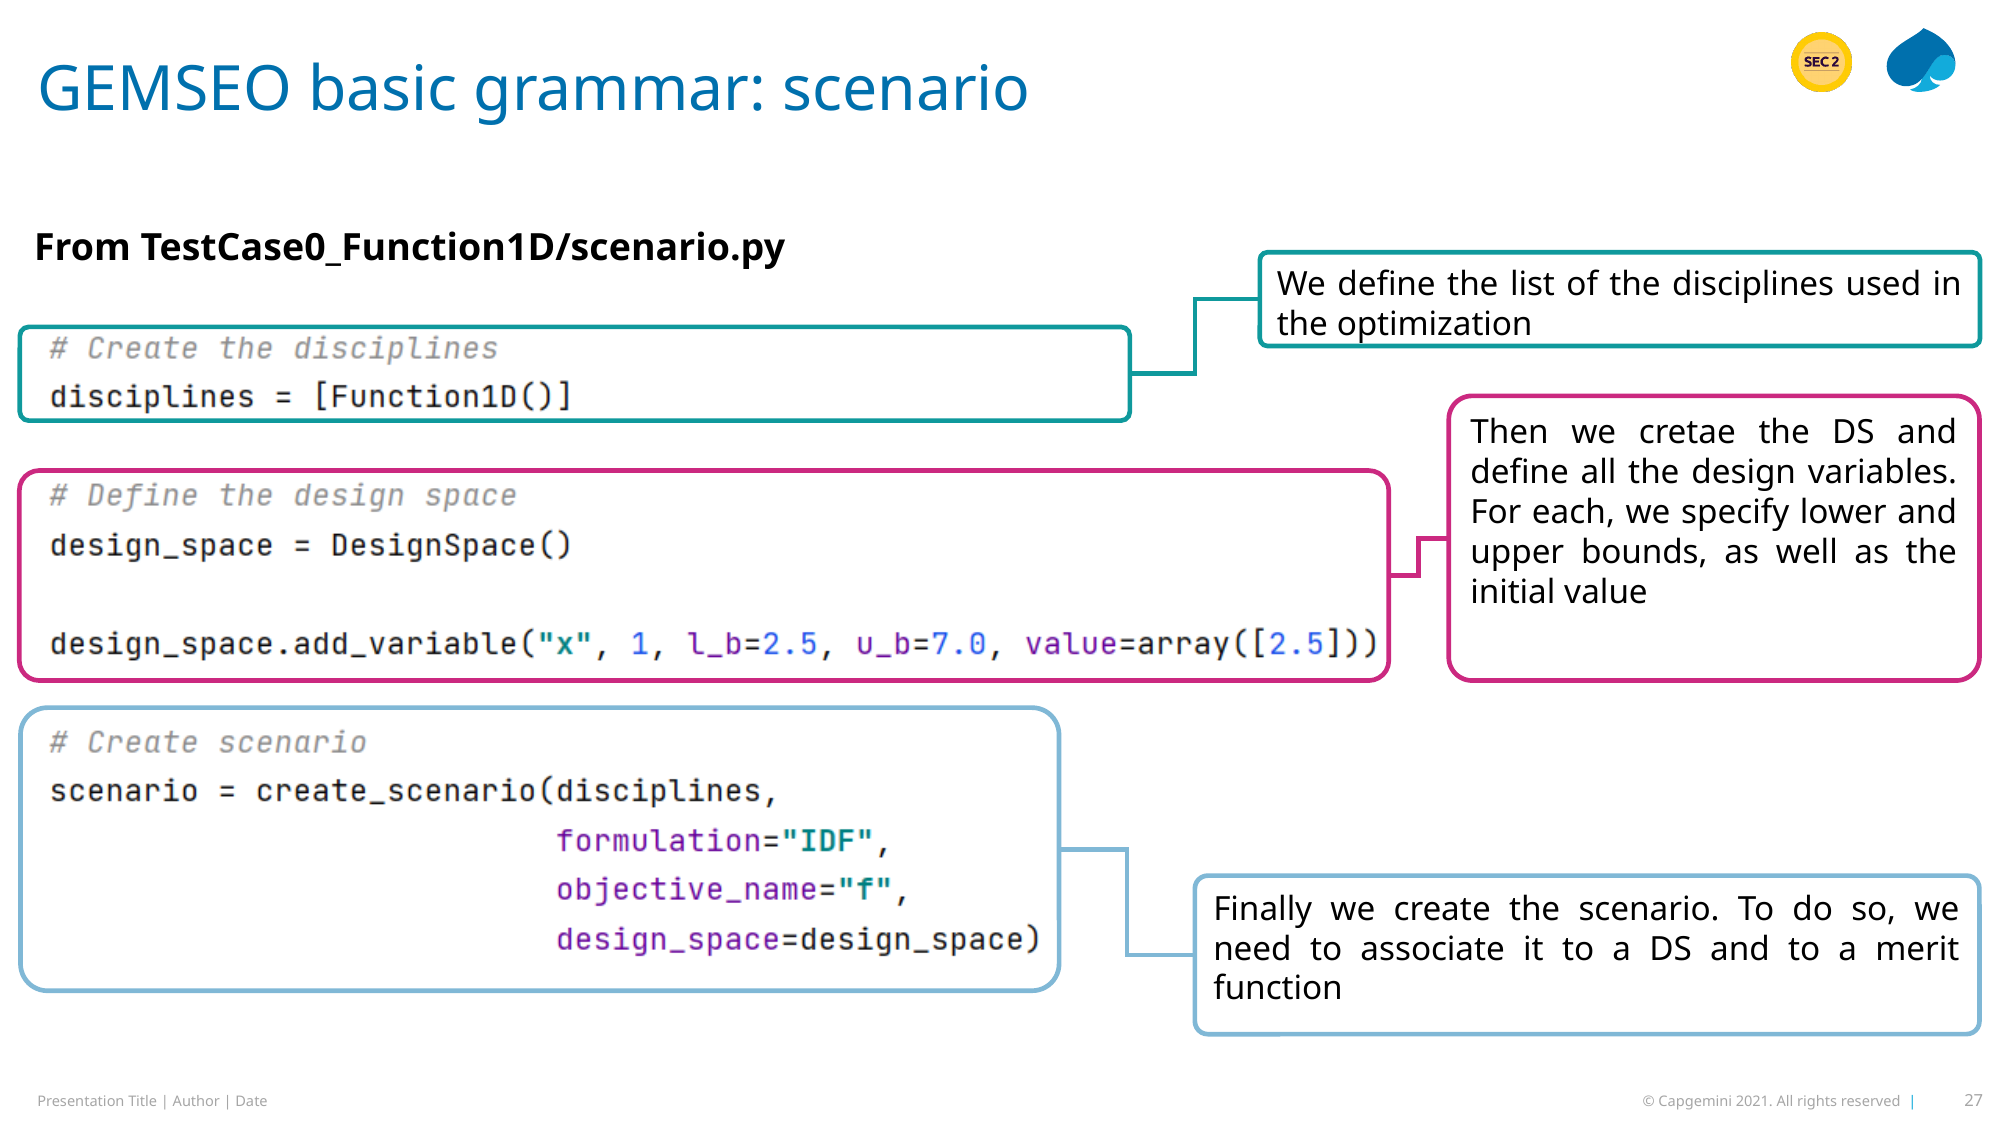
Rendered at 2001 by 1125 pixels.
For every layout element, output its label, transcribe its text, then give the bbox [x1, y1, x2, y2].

text_box We define the list of the disciplines used in the optimization [1258, 251, 1982, 348]
text_box Finally we create the scenario. To do so, we need to associate it to a DS and to a merit function [1193, 874, 1981, 1036]
title GEMSEO basic grammar: scenario [37, 0, 1863, 182]
text_box [18, 325, 1122, 422]
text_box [1058, 849, 1195, 955]
text_box [19, 708, 1061, 992]
text_box [18, 469, 37, 682]
text_box From TestCase0_Function1D/scenario.py [19, 215, 953, 275]
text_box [1129, 299, 1260, 374]
picture [37, 326, 1389, 964]
text_box Then we cretae the DS and define all the design variables. For each, we specify lower and upper bounds, as well as the initial value [1447, 394, 1981, 682]
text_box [1388, 538, 1449, 576]
